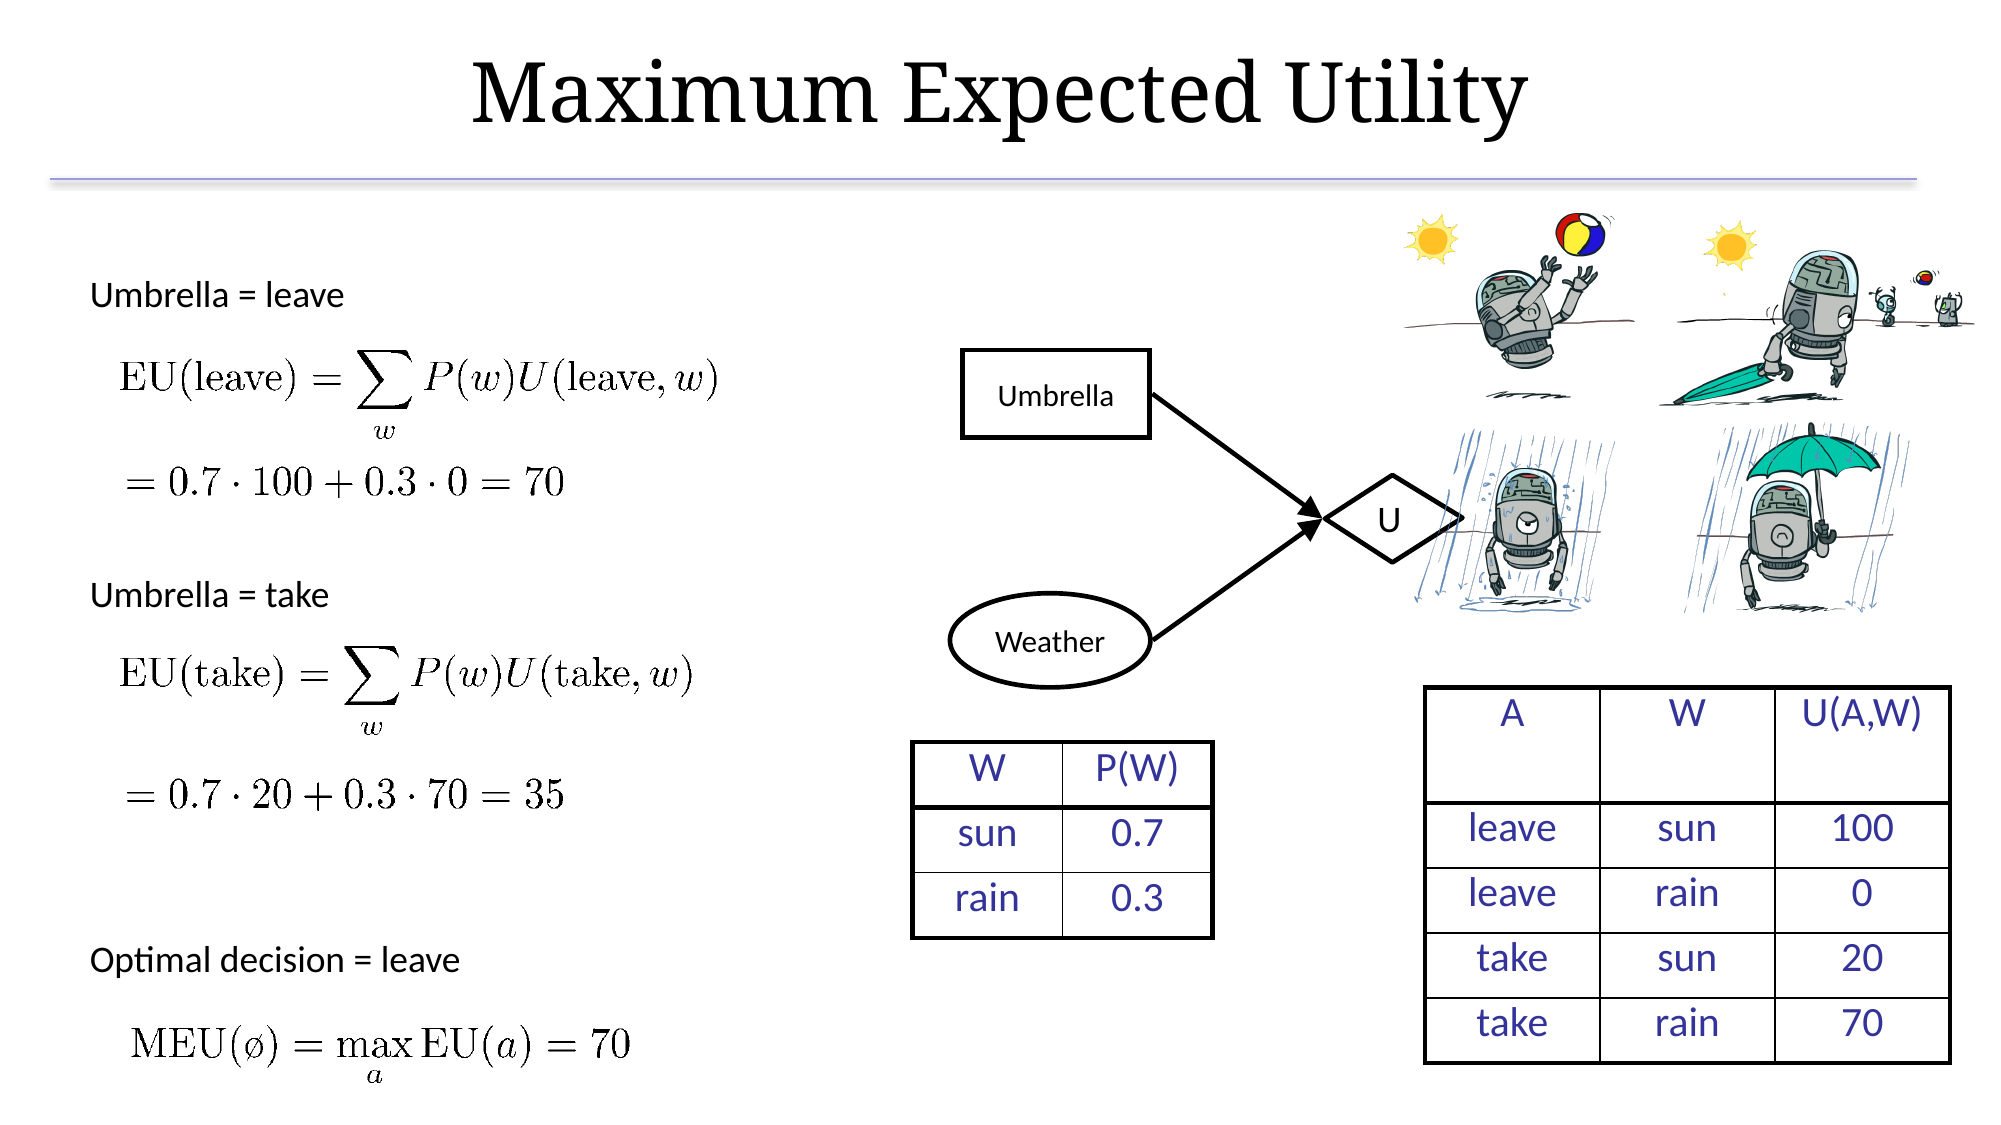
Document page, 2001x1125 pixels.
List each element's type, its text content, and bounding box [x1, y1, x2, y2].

table_cell sun [915, 810, 1062, 872]
table_cell 70 [1776, 999, 1948, 1061]
table_cell 100 [1776, 805, 1948, 867]
table_cell sun [1601, 934, 1774, 997]
table_cell leave [1427, 805, 1599, 867]
table_cell 0 [1776, 869, 1948, 932]
picture [126, 1024, 632, 1084]
text_box Maximum Expected Utility [0, 0, 2000, 184]
picture [116, 349, 717, 442]
table_cell take [1427, 999, 1599, 1061]
text_box Umbrella [962, 350, 1150, 438]
text_box Weather [949, 593, 1151, 688]
table_header W [915, 744, 1062, 805]
text_box Umbrella = leave [75, 262, 450, 323]
table_cell 0.7 [1063, 810, 1210, 872]
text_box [1324, 474, 1380, 563]
picture [1385, 213, 1976, 613]
table_cell rain [915, 873, 1062, 936]
table_cell 20 [1776, 934, 1948, 997]
text_box [1152, 519, 1319, 641]
text_box Optimal decision = leave [75, 927, 525, 987]
picture [124, 462, 567, 501]
table_cell take [1427, 934, 1599, 997]
table_cell leave [1427, 869, 1599, 932]
picture [124, 774, 563, 813]
table_header P(W) [1063, 744, 1210, 805]
table_header W [1601, 690, 1774, 801]
table_header U(A,W) [1776, 690, 1948, 801]
picture [116, 645, 692, 738]
table_cell sun [1601, 805, 1774, 867]
table_cell 0.3 [1063, 873, 1210, 936]
text_box Umbrella = take [75, 562, 450, 623]
table_header A [1427, 690, 1599, 801]
table_cell rain [1601, 999, 1774, 1061]
table_cell rain [1601, 869, 1774, 932]
text_box [1152, 393, 1319, 519]
